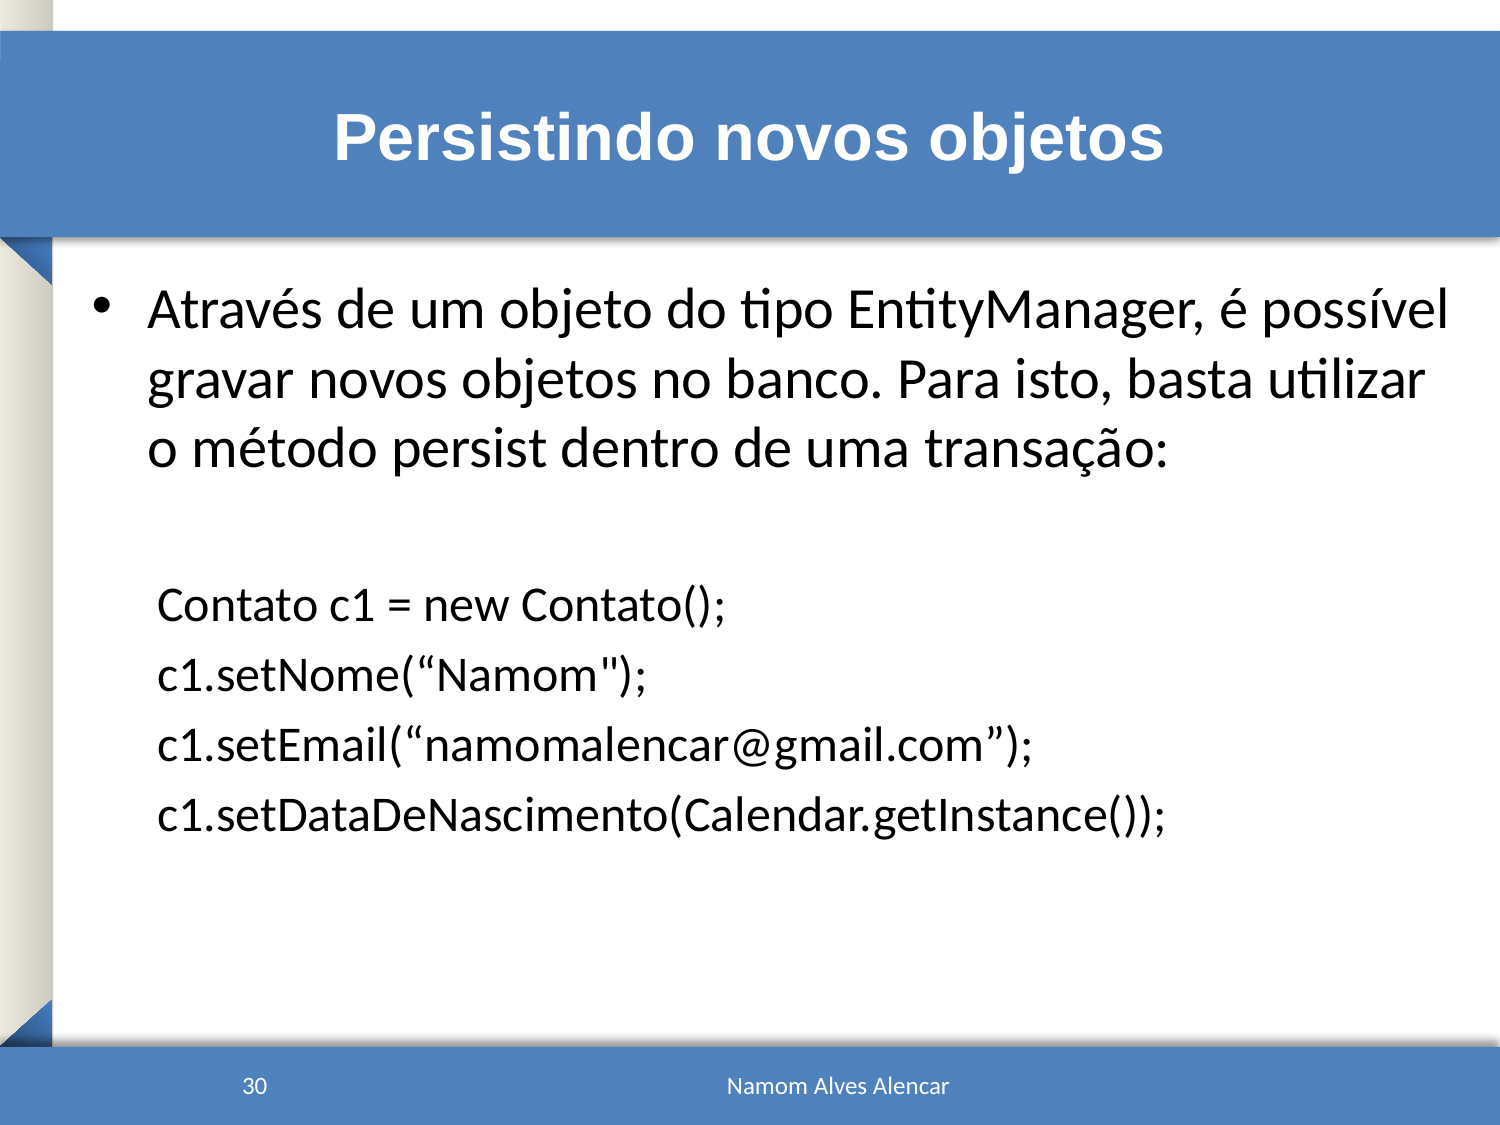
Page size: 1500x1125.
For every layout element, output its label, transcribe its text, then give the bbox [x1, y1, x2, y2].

footer Namom Alves Alencar [601, 1054, 1077, 1115]
title Persistindo novos objetos [53, 57, 1447, 211]
slide_number 30 [227, 1054, 578, 1115]
list Através de um objeto do tipo EntityManager, é possível gravar novos objetos no banco. Para isto, basta utilizar o método persist dentro de uma transação: Contato c1 = new Contato(); c1.setNome(“Namom"); c1.setEmail(“namomalencar@gmail.com”); c1.setDataDeNascimento(Calendar.getInstance()); [76, 262, 1483, 1024]
